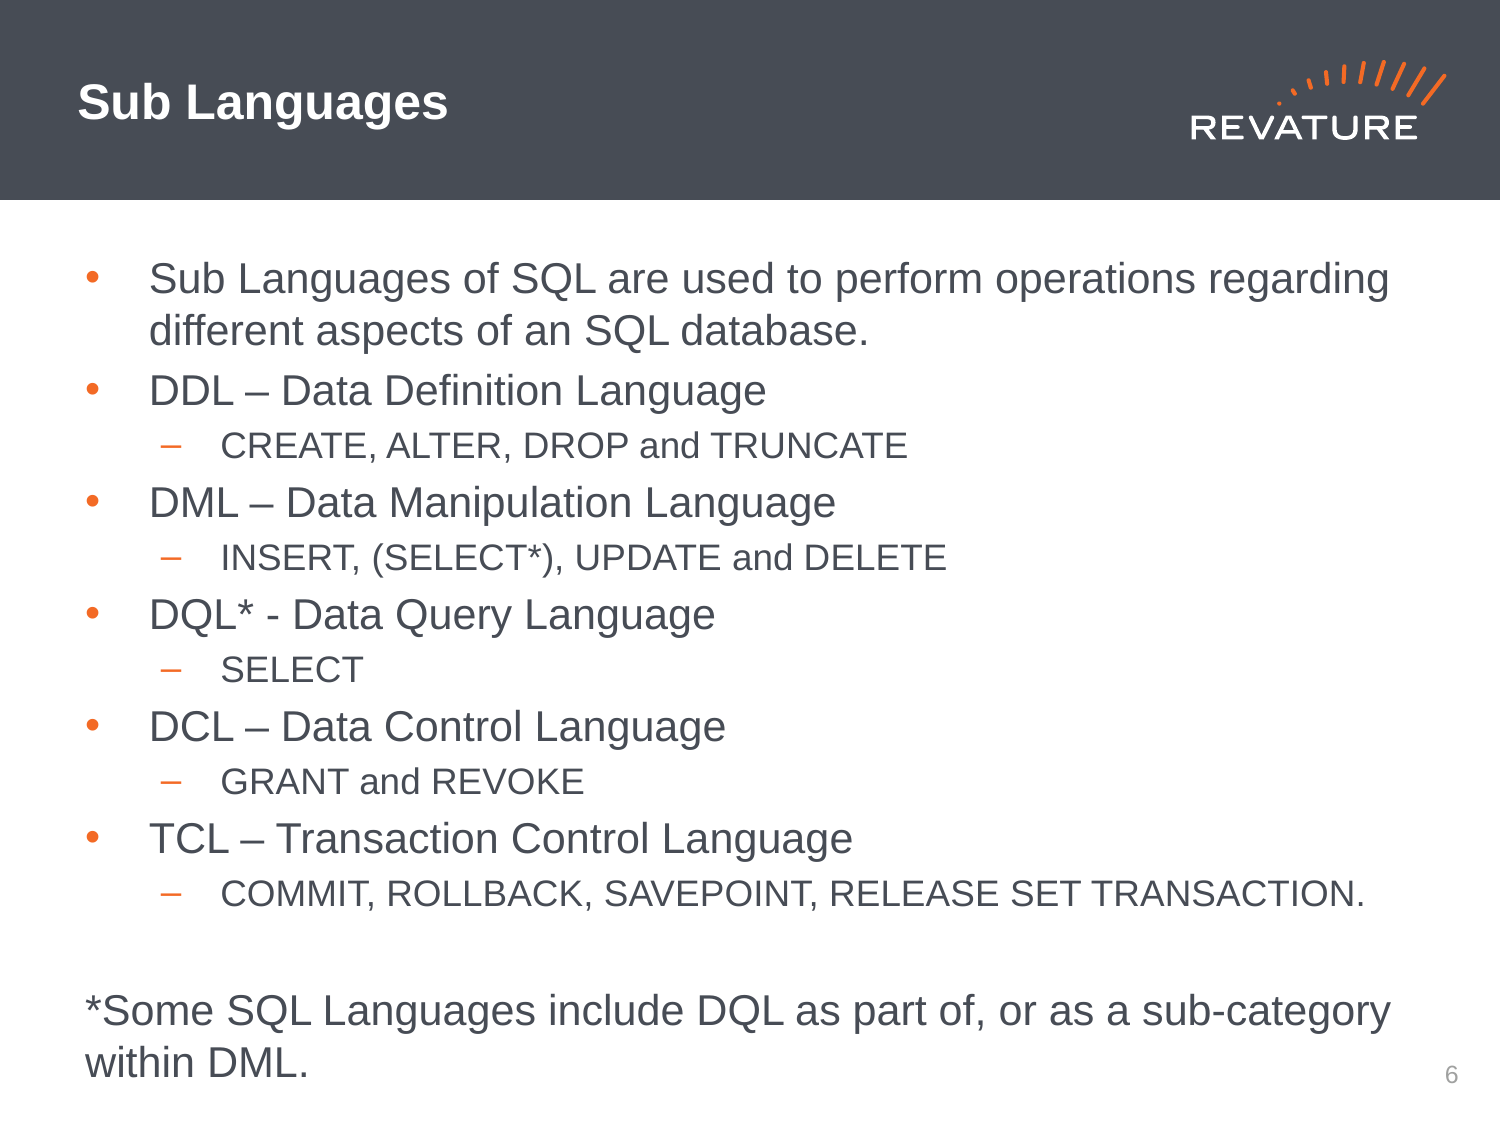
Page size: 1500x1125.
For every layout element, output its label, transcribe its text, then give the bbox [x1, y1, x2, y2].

title Sub Languages [62, 0, 1084, 200]
list Sub Languages of SQL are used to perform operations regarding different aspects of an SQL database. DDL – Data Definition Language CREATE, ALTER, DROP and TRUNCATE DML – Data Manipulation Language INSERT, (SELECT*), UPDATE and DELETE DQL* - Data Query Language SELECT DCL – Data Control Language GRANT and REVOKE TCL – Transaction Control Language COMMIT, ROLLBACK, SAVEPOINT, RELEASE SET TRANSACTION. *Some SQL Languages include DQL as part of, or as a sub-category within DML. [62, 243, 1438, 1104]
slide_number 5 [1332, 1043, 1474, 1104]
